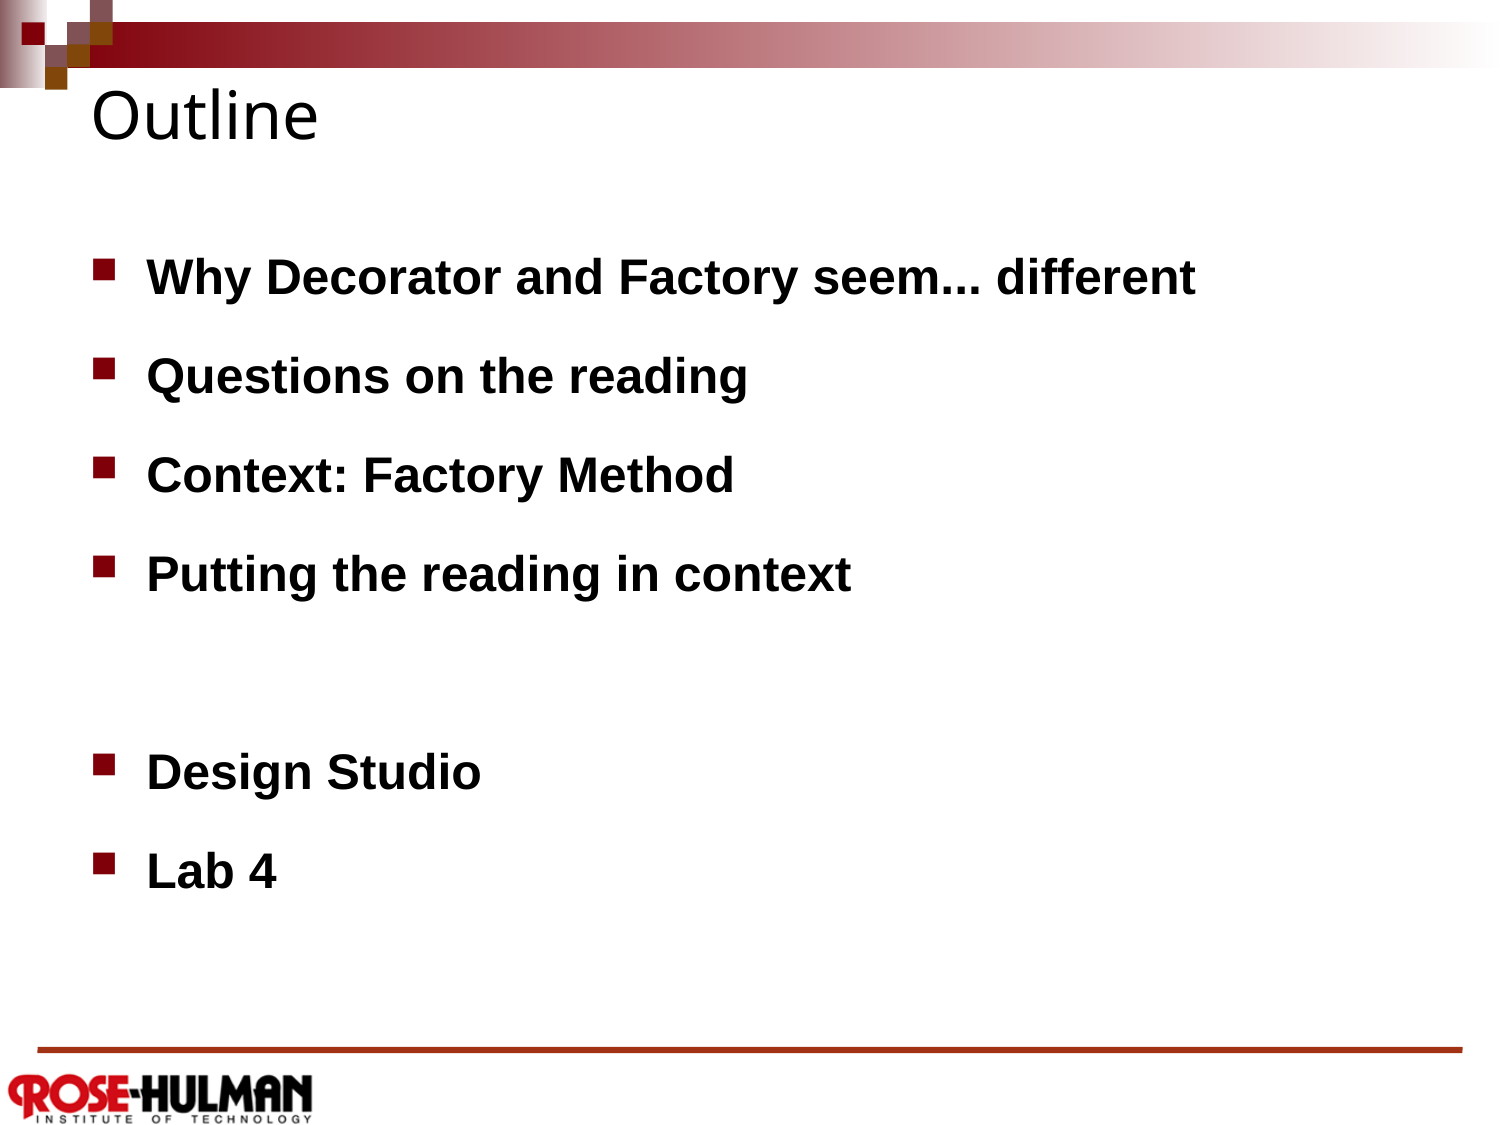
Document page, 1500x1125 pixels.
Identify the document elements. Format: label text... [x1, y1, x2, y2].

picture [0, 1071, 325, 1125]
title Outline [74, 62, 1426, 163]
list Why Decorator and Factory seem... different Questions on the reading Context: Factory Method Putting the reading in context Design Studio Lab 4 [74, 237, 1426, 1051]
